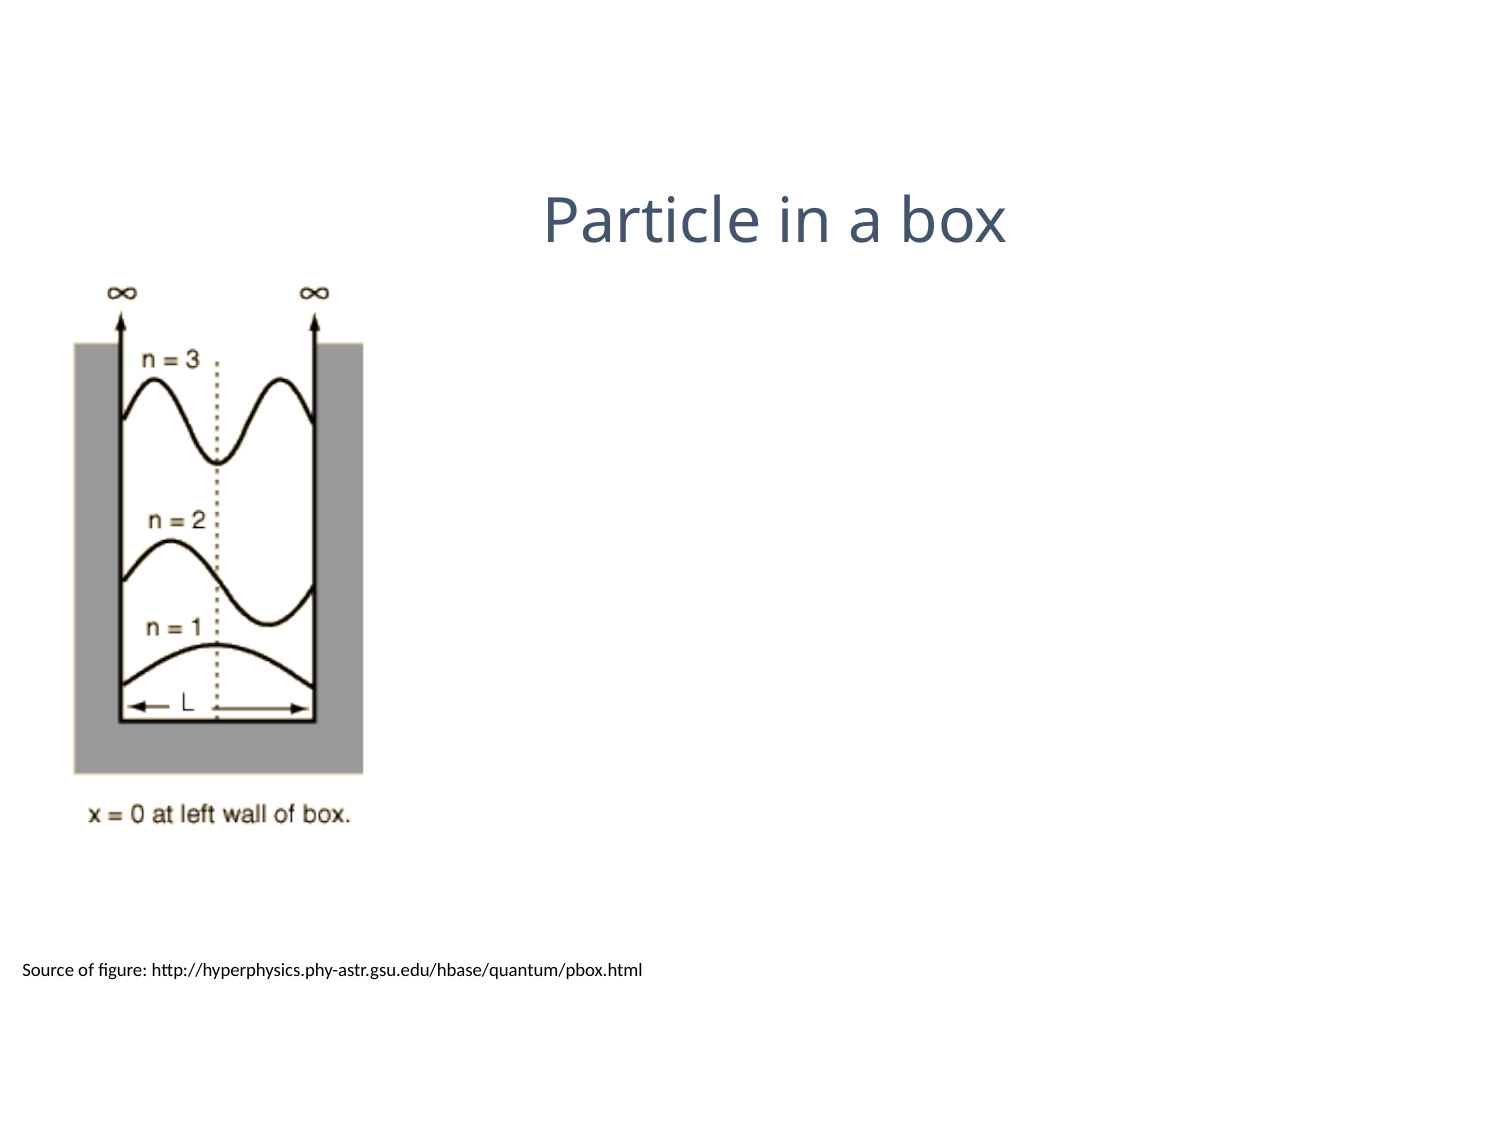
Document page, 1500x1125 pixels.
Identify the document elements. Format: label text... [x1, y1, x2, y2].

text_box Particle in a box [269, 147, 1282, 288]
text_box Source of figure: http://hyperphysics.phy-astr.gsu.edu/hbase/quantum/pbox.html [7, 950, 658, 988]
picture [39, 261, 392, 851]
